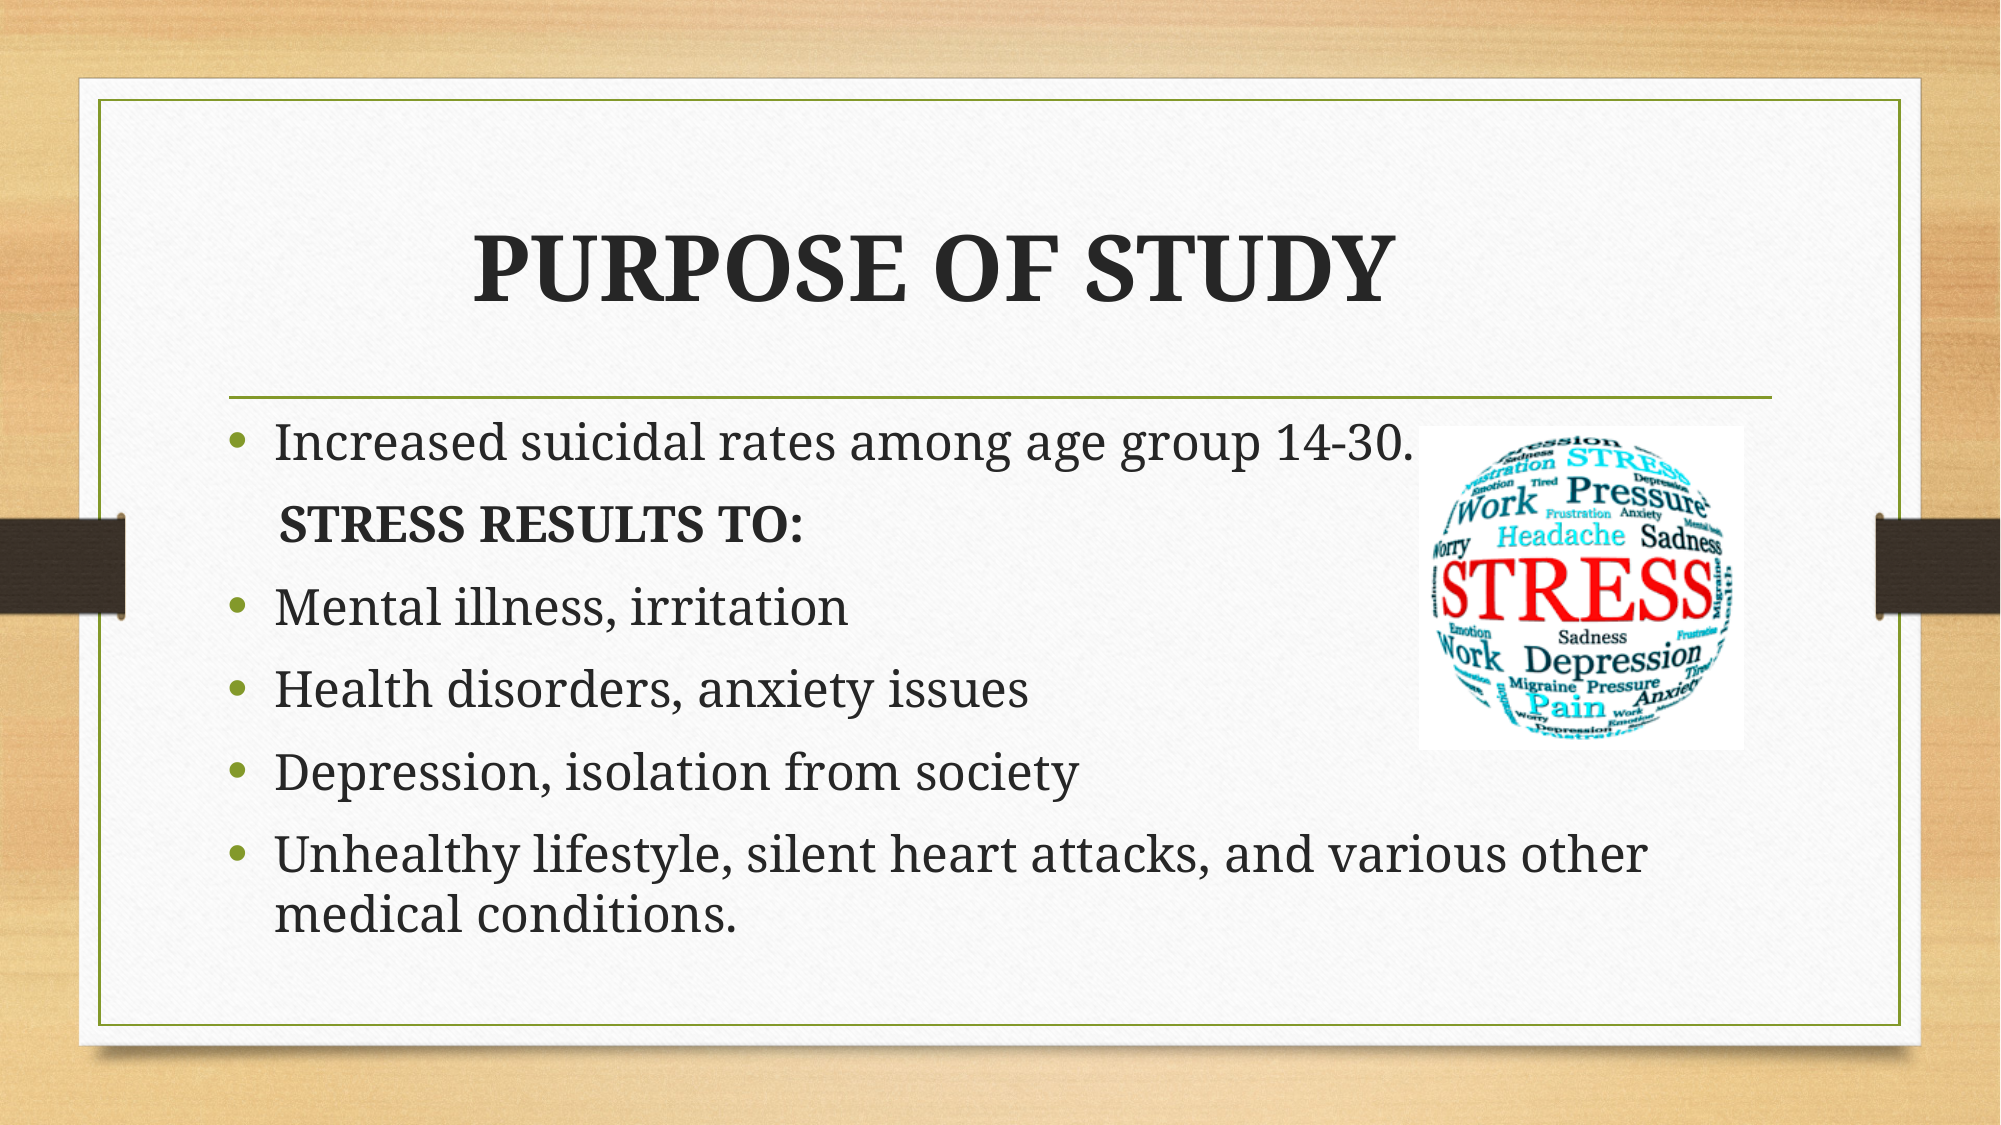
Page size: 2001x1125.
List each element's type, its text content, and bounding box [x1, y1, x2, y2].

list Increased suicidal rates among age group 14-30. STRESS RESULTS TO: Mental illness, irritation Health disorders, anxiety issues Depression, isolation from society Unhealthy lifestyle, silent heart attacks, and various other medical conditions. [212, 402, 1788, 948]
picture [0, 0, 2001, 1125]
title PURPOSE OF STUDY [416, 189, 1453, 340]
